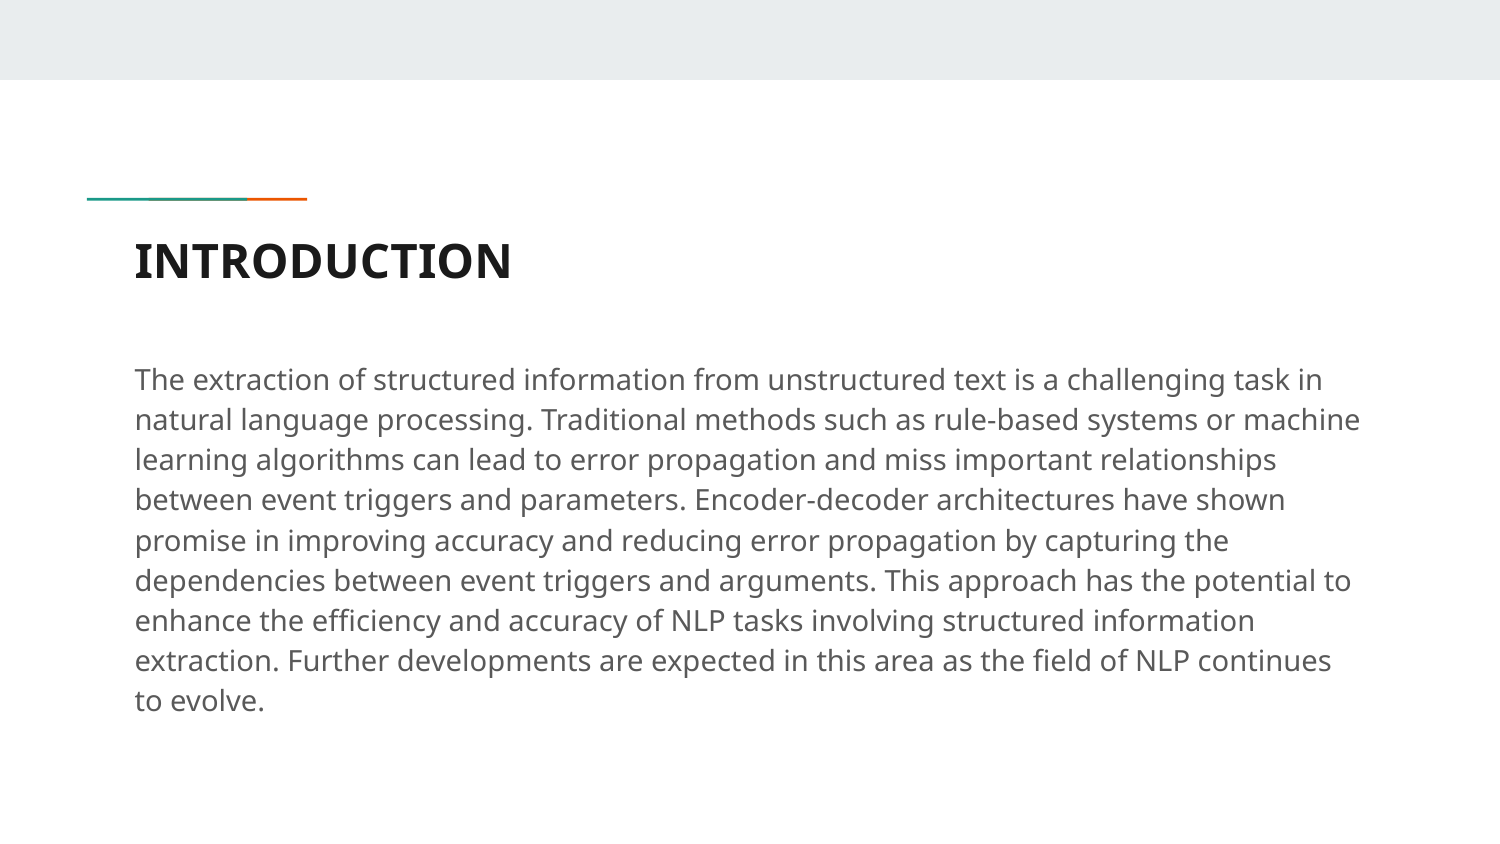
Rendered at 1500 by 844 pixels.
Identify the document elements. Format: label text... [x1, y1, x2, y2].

title INTRODUCTION [119, 216, 1381, 305]
list The extraction of structured information from unstructured text is a challenging task in natural language processing. Traditional methods such as rule-based systems or machine learning algorithms can lead to error propagation and miss important relationships between event triggers and parameters. Encoder-decoder architectures have shown promise in improving accuracy and reducing error propagation by capturing the dependencies between event triggers and arguments. This approach has the potential to enhance the efficiency and accuracy of NLP tasks involving structured information extraction. Further developments are expected in this area as the field of NLP continues to evolve. [119, 341, 1381, 712]
